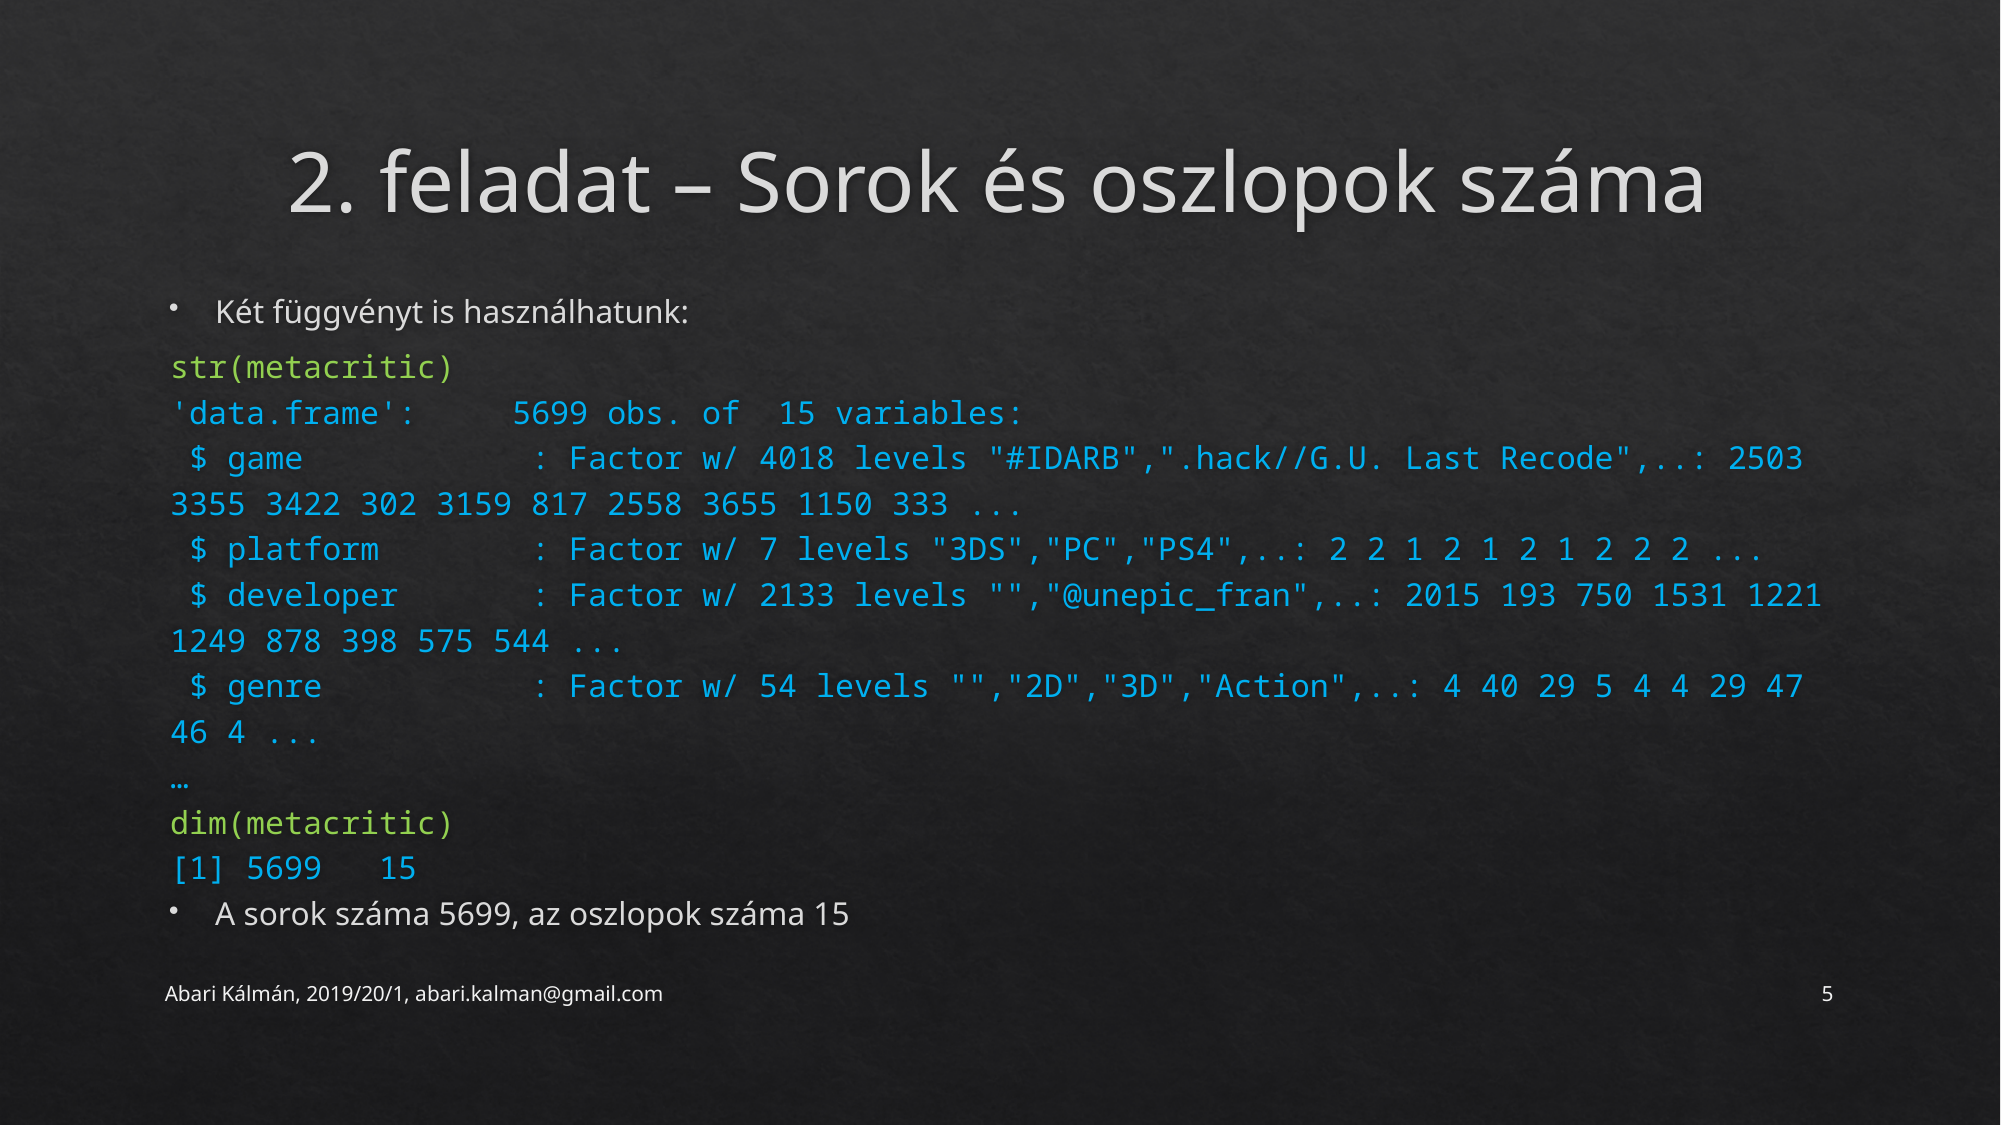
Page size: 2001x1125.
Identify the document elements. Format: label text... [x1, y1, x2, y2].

list Két függvényt is használhatunk: str(metacritic) 'data.frame': 5699 obs. of 15 variables: $ game : Factor w/ 4018 levels "#IDARB",".hack//G.U. Last Recode",..: 2503 3355 3422 302 3159 817 2558 3655 1150 333 ... $ platform : Factor w/ 7 levels "3DS","PC","PS4",..: 2 2 1 2 1 2 1 2 2 2 ... $ developer : Factor w/ 2133 levels "","@unepic_fran",..: 2015 193 750 1531 1221 1249 878 398 575 544 ... $ genre : Factor w/ 54 levels "","2D","3D","Action",..: 4 40 29 5 4 4 29 47 46 4 ... … dim(metacritic) [1] 5699 15 A sorok száma 5699, az oszlopok száma 15 [149, 284, 1849, 950]
title 2. feladat – Sorok és oszlopok száma [149, 99, 1849, 260]
footer Abari Kálmán, 2019/20/1, abari.kalman@gmail.com [149, 965, 1245, 1025]
slide_number 5 [1724, 965, 1849, 1025]
